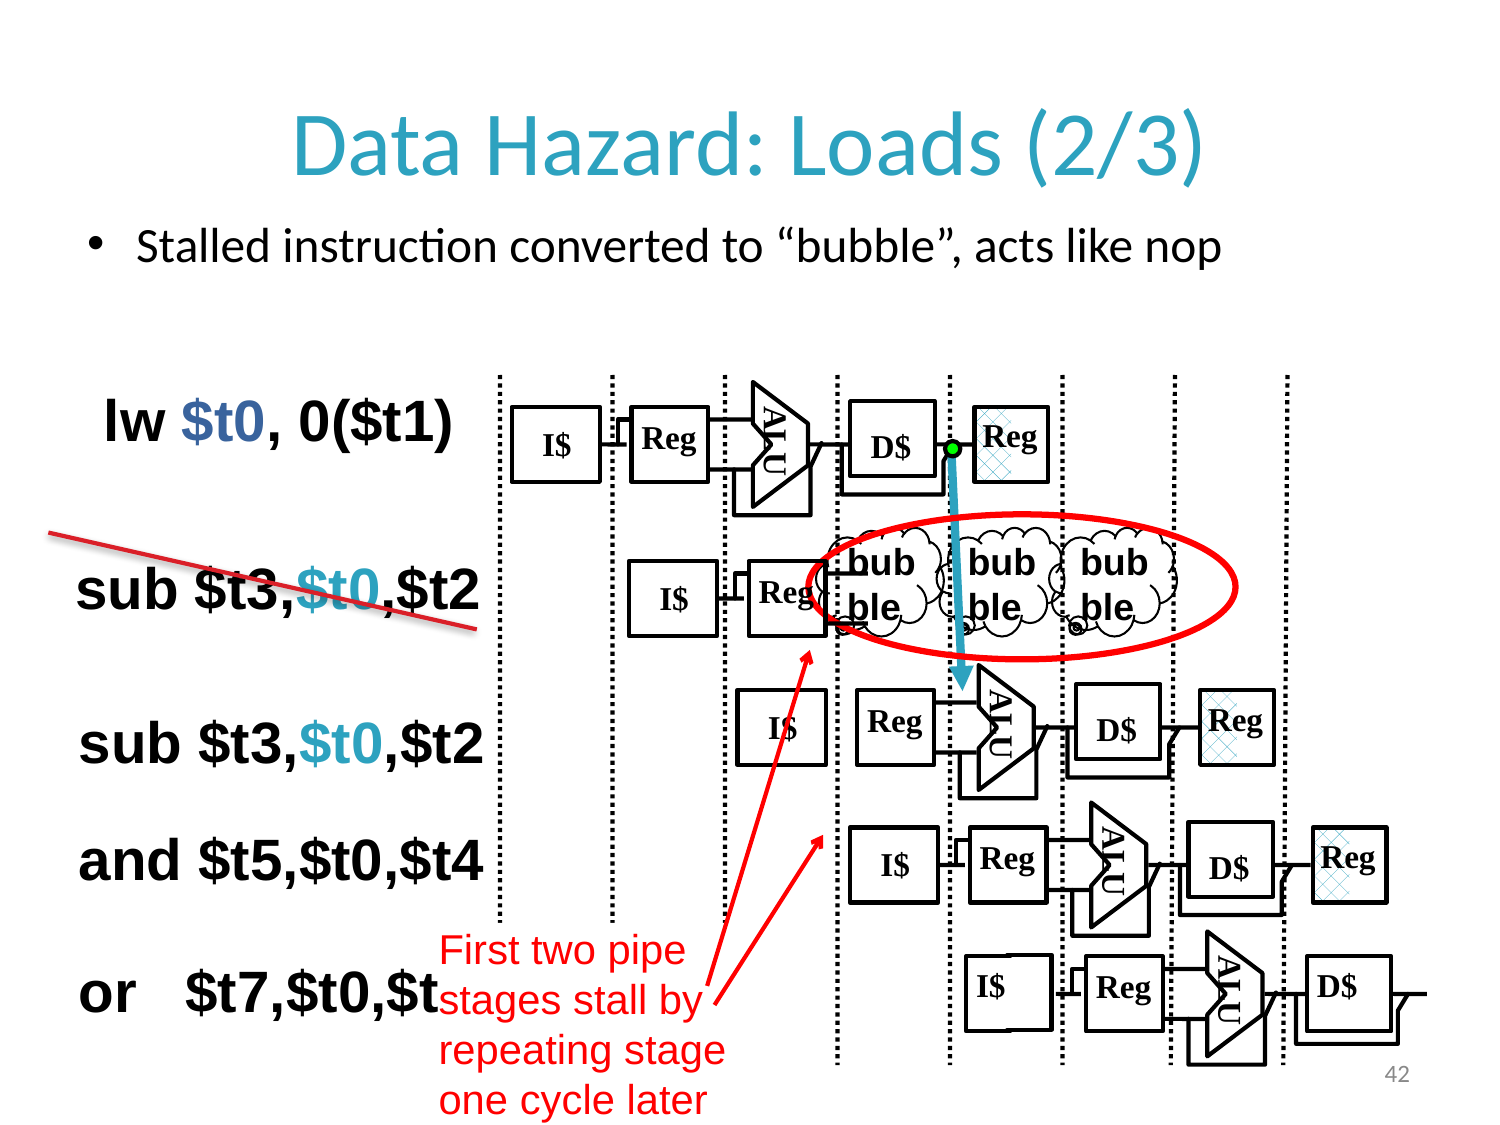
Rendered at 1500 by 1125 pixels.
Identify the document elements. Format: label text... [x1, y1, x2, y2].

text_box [706, 649, 811, 987]
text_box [714, 834, 824, 1006]
title Data Hazard: Loads (2/3) [75, 45, 1425, 233]
list Stalled instruction converted to “bubble”, acts like nop [72, 205, 1422, 311]
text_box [944, 440, 963, 692]
slide_number 42 [1074, 1074, 1425, 1103]
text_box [48, 532, 477, 630]
text_box First two pipe stages stall by repeating stage one cycle later [438, 1074, 752, 1124]
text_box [58, 374, 1427, 1066]
